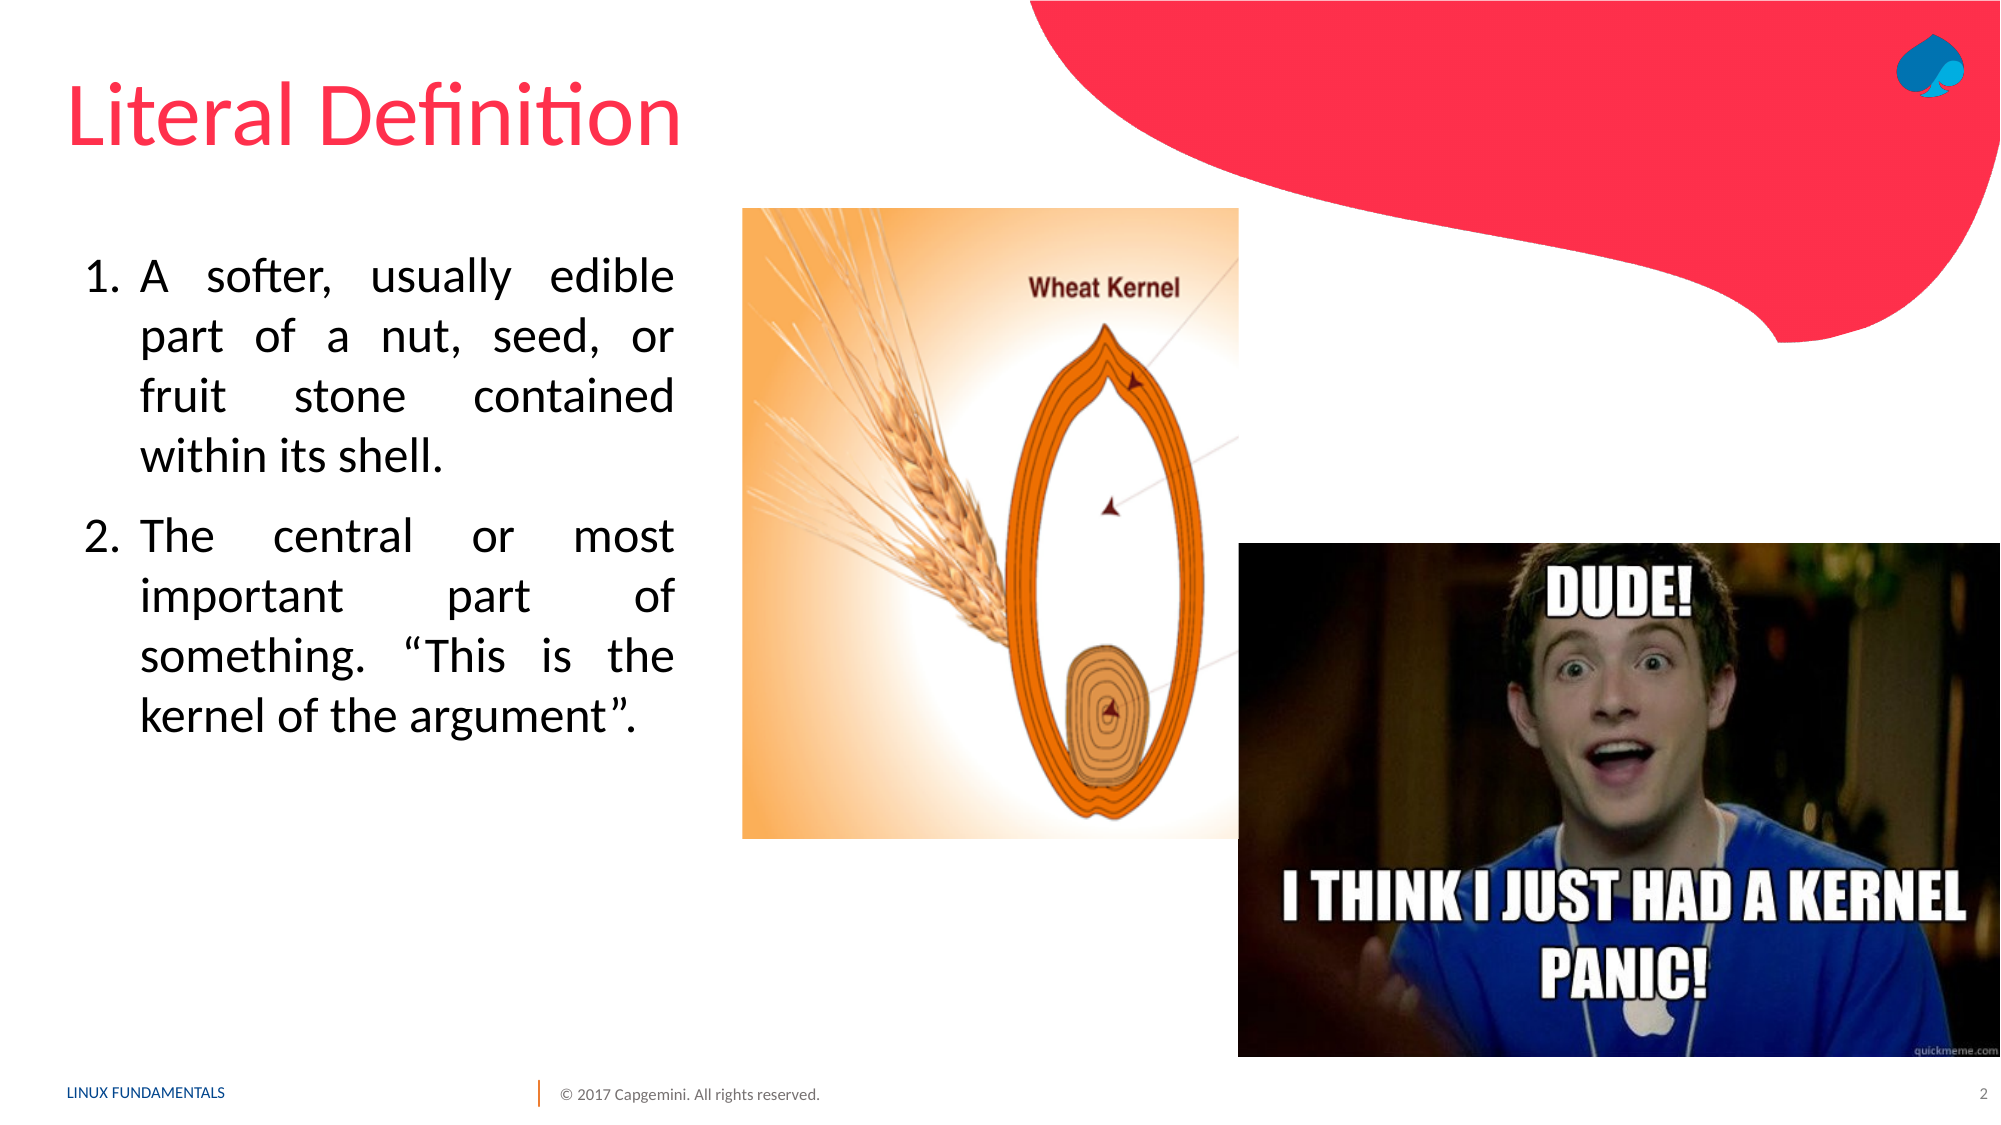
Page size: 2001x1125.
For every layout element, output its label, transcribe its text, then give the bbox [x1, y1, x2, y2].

picture [742, 0, 2001, 1057]
list A softer, usually edible part of a nut, seed, or fruit stone contained within its shell. The central or most important part of something. “This is the kernel of the argument”. [68, 234, 691, 1057]
title Literal Definition [66, 66, 1213, 208]
